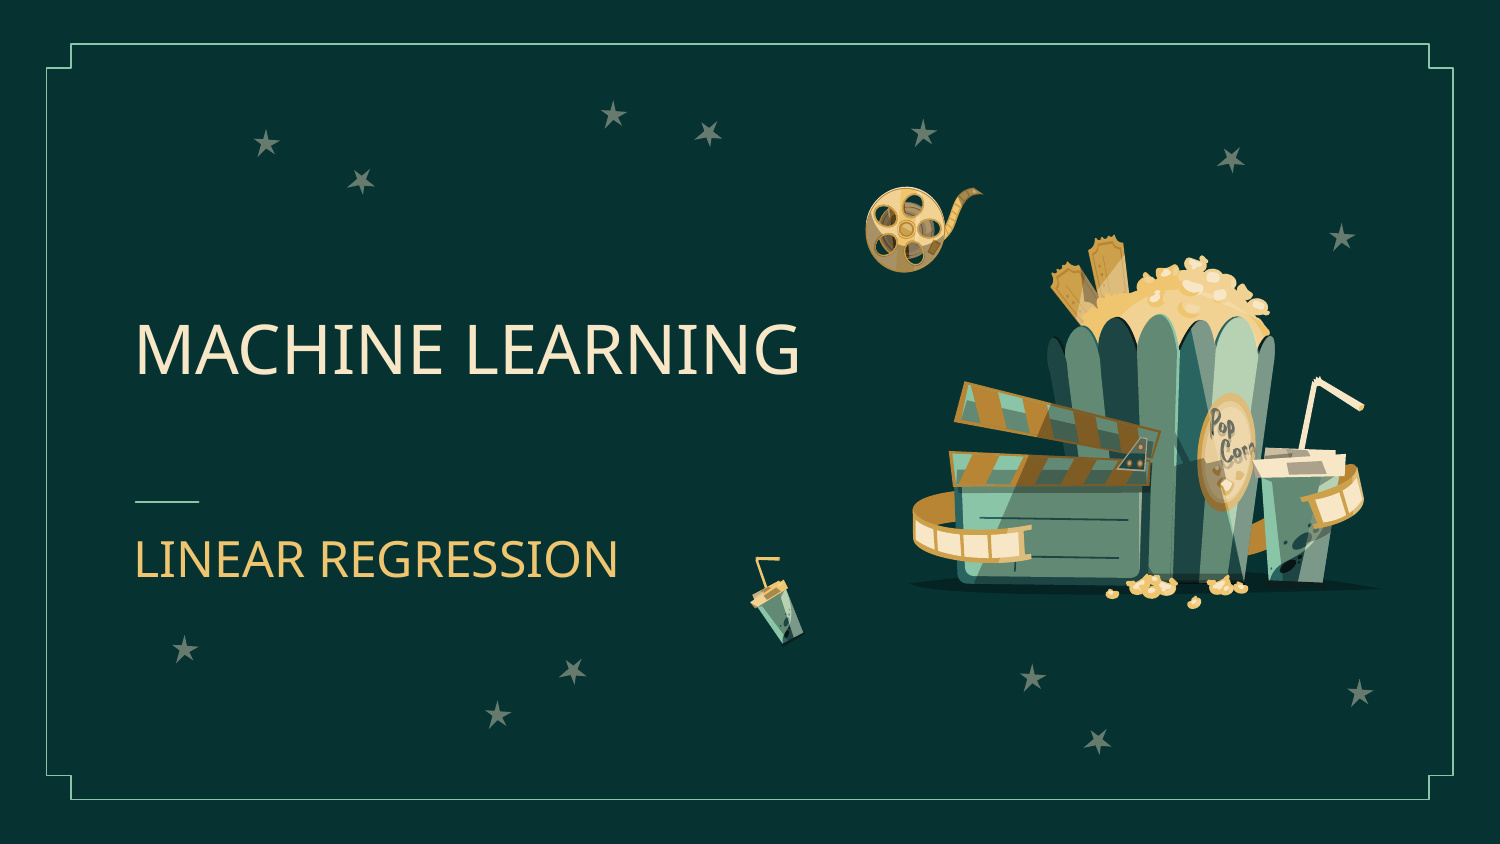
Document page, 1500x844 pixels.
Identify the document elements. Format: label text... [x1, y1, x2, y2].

subtitle MACHINE LEARNING [118, 290, 848, 553]
title LINEAR REGRESSION [118, 553, 678, 612]
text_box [749, 556, 806, 648]
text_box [864, 186, 984, 273]
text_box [908, 234, 1383, 610]
